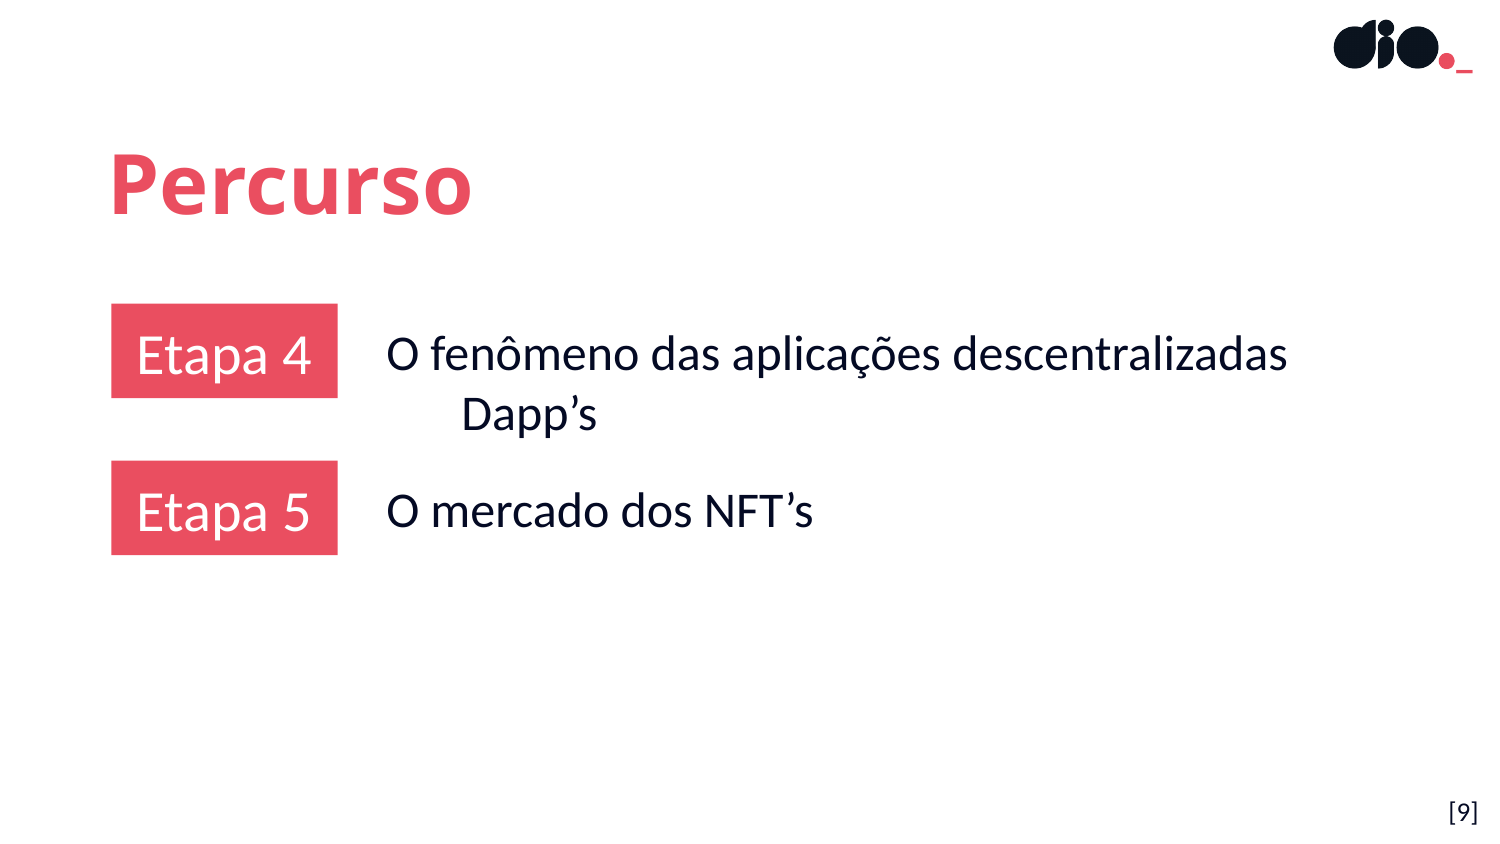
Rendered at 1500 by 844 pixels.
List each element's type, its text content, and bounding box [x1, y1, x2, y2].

slide_number [9] [1403, 779, 1494, 844]
text_box Etapa 5 [111, 460, 338, 556]
text_box O mercado dos NFT’s [371, 470, 1384, 546]
text_box Etapa 4 [111, 303, 338, 399]
picture [1333, 19, 1473, 74]
text_box O fenômeno das aplicações descentralizadas Dapp’s [371, 313, 1384, 389]
text_box Percurso [92, 104, 1309, 243]
